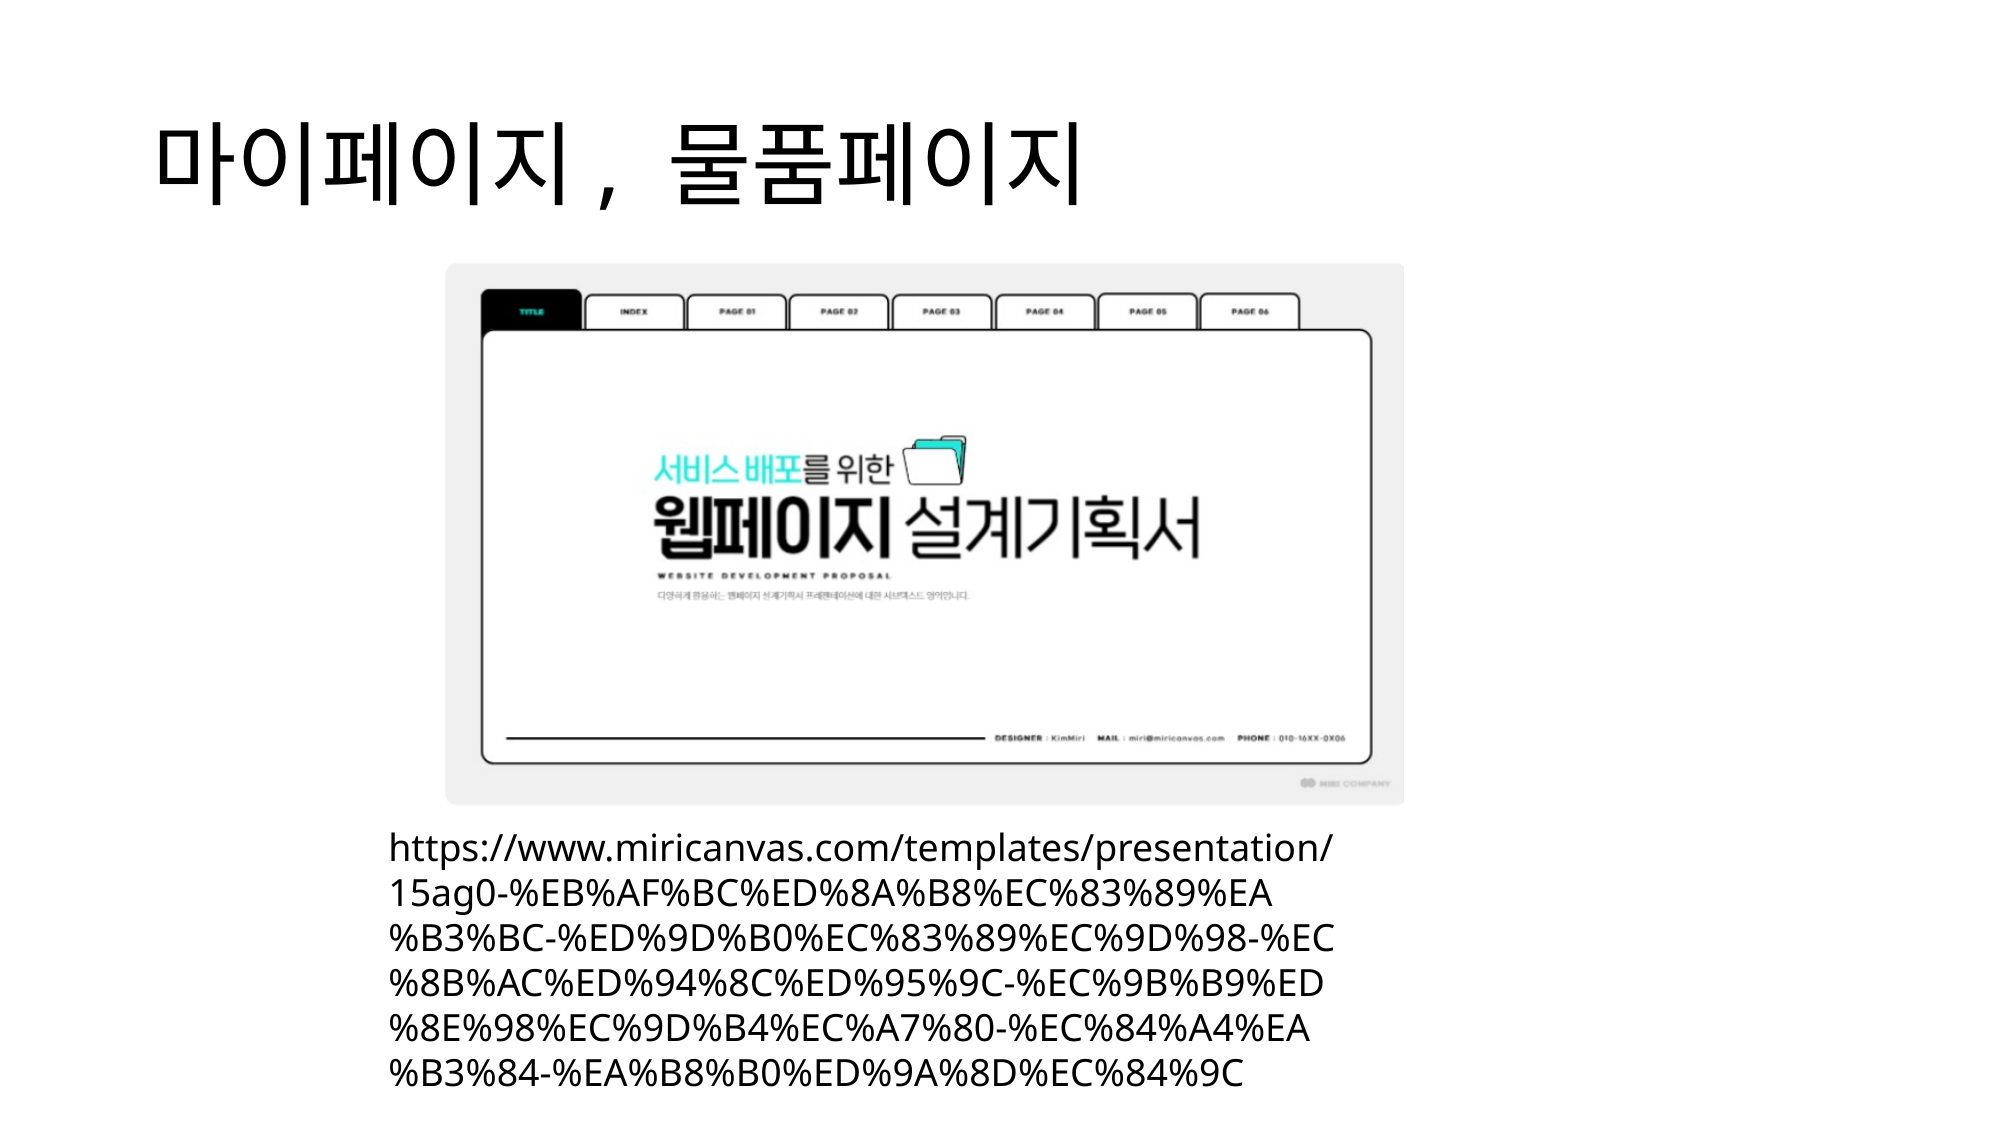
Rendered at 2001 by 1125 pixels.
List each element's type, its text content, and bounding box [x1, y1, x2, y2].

title 마이페이지, 물품페이지 [137, 59, 1863, 278]
text_box https://www.miricanvas.com/templates/presentation/15ag0-%EB%AF%BC%ED%8A%B8%EC%83%89%EA%B3%BC-%ED%9D%B0%EC%83%89%EC%9D%98-%EC%8B%AC%ED%94%8C%ED%95%9C-%EC%9B%B9%ED%8E%98%EC%9D%B4%EC%A7%80-%EC%84%A4%EA%B3%84-%EA%B8%B0%ED%9A%8D%EC%84%9C [373, 816, 1374, 1101]
picture [443, 235, 1404, 831]
